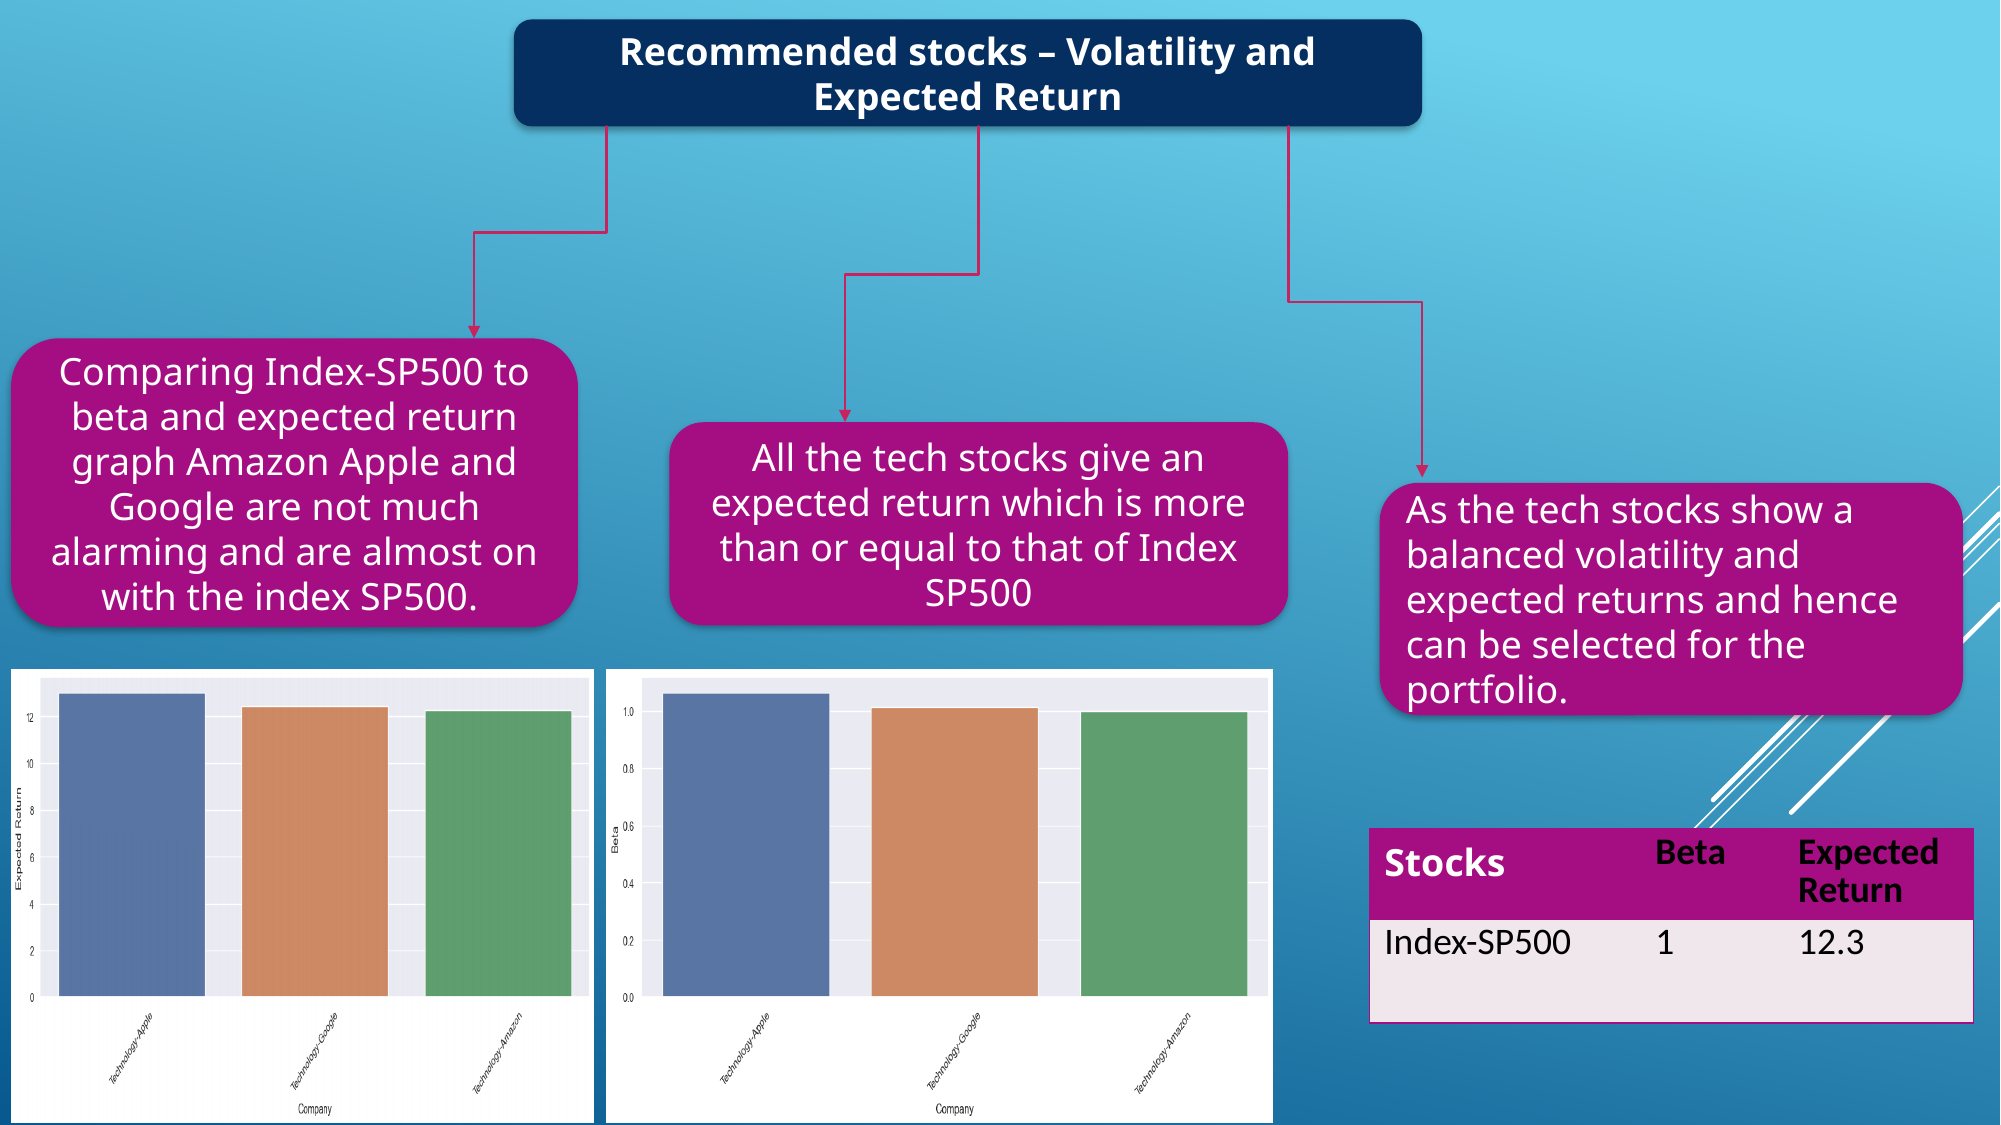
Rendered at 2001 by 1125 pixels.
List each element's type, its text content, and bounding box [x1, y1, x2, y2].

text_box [1179, 234, 1531, 370]
picture [10, 669, 595, 1123]
picture [605, 669, 1273, 1123]
text_box All the tech stocks give an expected return which is more than or equal to that of Index SP500 [668, 420, 1290, 627]
table_cell 12.3 [1783, 920, 1973, 1022]
text_box Recommended stocks – Volatility and Expected Return [512, 18, 1424, 128]
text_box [434, 165, 647, 299]
text_box As the tech stocks show a balanced volatility and expected returns and hence can be selected for the portfolio. [1378, 481, 1965, 717]
table_header Beta [1640, 830, 1783, 918]
table_cell 1 [1640, 920, 1783, 1022]
table_header Stocks [1370, 830, 1640, 918]
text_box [763, 207, 1061, 342]
table_cell Index-SP500 [1370, 920, 1640, 1022]
table_header Expected Return [1783, 830, 1973, 918]
text_box Comparing Index-SP500 to beta and expected return graph Amazon Apple and Google are not much alarming and are almost on with the index SP500. [9, 336, 580, 629]
